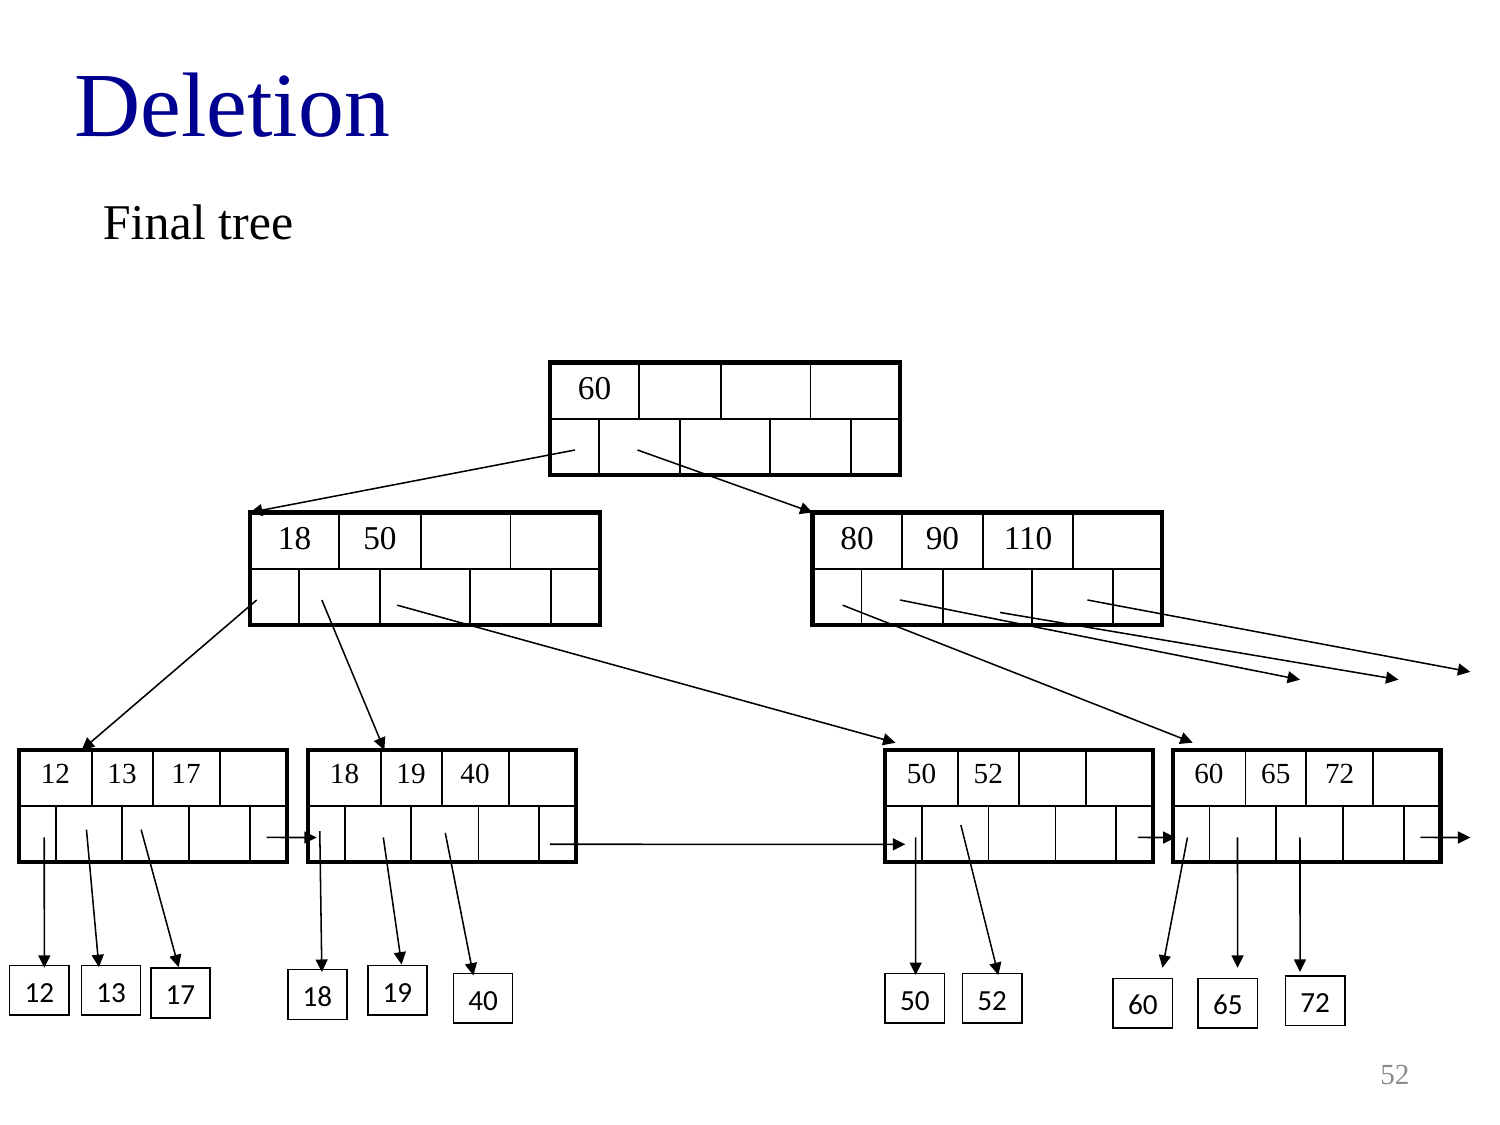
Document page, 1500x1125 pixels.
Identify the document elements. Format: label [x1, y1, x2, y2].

table_cell [57, 807, 121, 860]
table_header [511, 515, 598, 568]
table_header [1374, 752, 1438, 805]
table_header [221, 752, 285, 805]
table_cell [1056, 807, 1115, 860]
text_box [88, 182, 309, 257]
table_header [1246, 752, 1305, 805]
text_box [321, 599, 386, 748]
title [59, 16, 1410, 183]
text_box [397, 605, 896, 746]
table_header [340, 515, 420, 568]
table_header [21, 752, 91, 805]
table_cell [1033, 570, 1112, 623]
table_header [382, 752, 441, 805]
table_cell [887, 807, 921, 860]
table_cell [479, 807, 538, 860]
table_cell [1175, 807, 1209, 860]
text_box [1113, 978, 1173, 1029]
text_box [81, 599, 257, 751]
table_header [154, 752, 219, 805]
table_cell [1117, 807, 1151, 860]
table_cell [1277, 807, 1342, 860]
table_header [310, 752, 380, 805]
table_cell [989, 807, 1055, 860]
text_box [549, 838, 906, 851]
text_box [451, 864, 513, 1023]
text_box [9, 837, 69, 1016]
text_box [1137, 831, 1176, 844]
table_header [887, 752, 957, 805]
table_header [984, 515, 1072, 568]
table_cell [540, 807, 574, 860]
text_box [1420, 831, 1471, 844]
table_cell [123, 807, 188, 860]
table_cell [1344, 807, 1403, 860]
text_box [1198, 978, 1258, 1029]
text_box [81, 829, 141, 1016]
table_cell [1210, 807, 1275, 860]
table_cell [944, 610, 1009, 623]
table_cell [412, 807, 478, 860]
table_cell [815, 570, 861, 623]
table_cell [862, 570, 942, 623]
table_header [422, 515, 510, 568]
table_header [815, 515, 901, 568]
text_box [1293, 837, 1307, 972]
table_cell [1114, 570, 1160, 613]
text_box [141, 829, 211, 1018]
table_cell [923, 807, 988, 860]
text_box [899, 599, 1300, 684]
table_cell [862, 614, 885, 623]
table_header [1087, 752, 1151, 805]
table_cell [190, 807, 249, 860]
table_cell [552, 420, 598, 473]
table_header [1020, 752, 1085, 805]
table_header [722, 365, 810, 418]
text_box [1231, 837, 1244, 968]
table_cell [381, 570, 469, 623]
text_box [1285, 975, 1345, 1026]
text_box [249, 449, 575, 517]
slide_number [1074, 1042, 1425, 1103]
table_cell [1405, 807, 1438, 860]
table_header [552, 365, 638, 418]
table_cell [346, 807, 410, 860]
table_cell [252, 570, 298, 623]
text_box [999, 612, 1399, 684]
text_box [885, 837, 945, 1023]
table_cell [471, 570, 550, 623]
table_header [252, 515, 338, 568]
table_cell [600, 420, 679, 473]
table_header [640, 365, 720, 418]
table_header [903, 515, 982, 568]
text_box [287, 831, 348, 1020]
table_header [811, 365, 898, 418]
table_cell [944, 570, 1031, 623]
text_box [1158, 837, 1188, 968]
text_box [842, 605, 1193, 744]
table_cell [852, 420, 898, 473]
table_header [959, 752, 1018, 805]
text_box [367, 864, 428, 1016]
table_cell [1114, 606, 1160, 623]
table_header [510, 752, 574, 805]
table_cell [1033, 619, 1055, 623]
table_header [1175, 752, 1245, 805]
table_cell [21, 807, 55, 860]
text_box [960, 824, 1022, 1023]
table_header [443, 752, 508, 805]
table_header [93, 752, 152, 805]
table_cell [251, 807, 285, 860]
table_cell [300, 570, 379, 623]
text_box [266, 831, 306, 844]
table_cell [681, 420, 769, 473]
text_box [637, 449, 813, 515]
table_cell [681, 467, 698, 473]
table_header [1307, 752, 1372, 805]
table_header [1074, 515, 1160, 568]
table_cell [771, 420, 850, 473]
text_box [1087, 599, 1471, 676]
table_cell [552, 570, 598, 623]
table_cell [310, 807, 344, 860]
